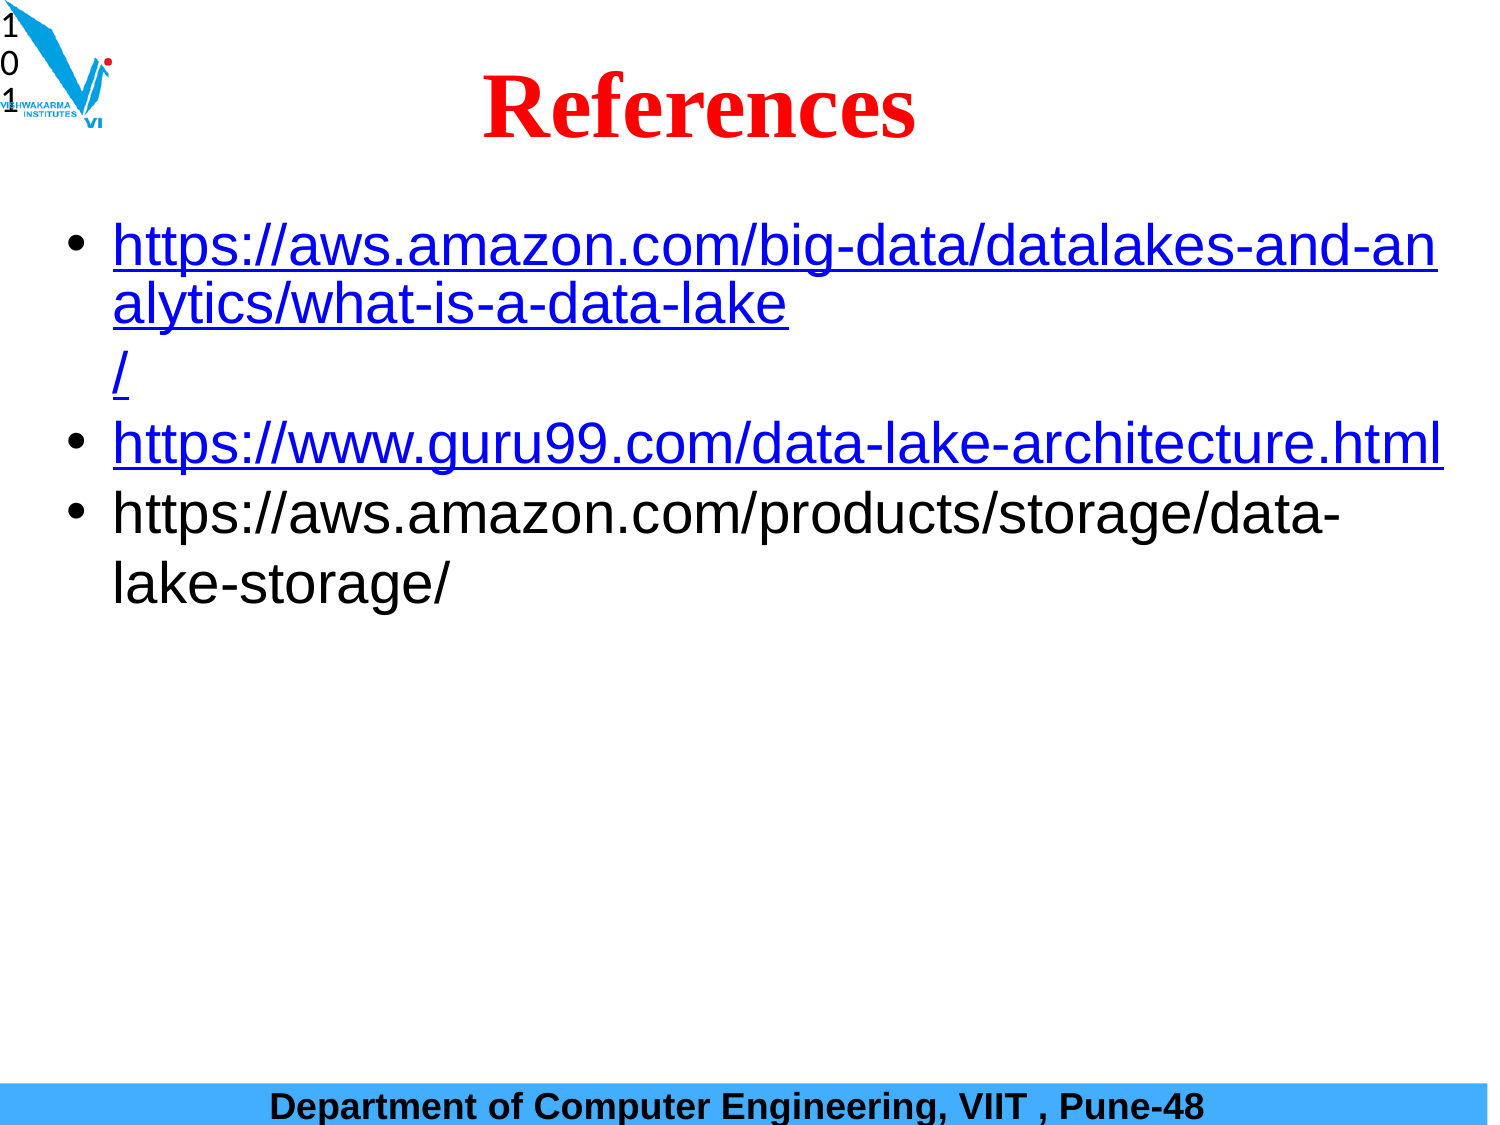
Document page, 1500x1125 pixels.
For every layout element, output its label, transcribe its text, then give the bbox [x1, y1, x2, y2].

text_box https://aws.amazon.com/big-data/datalakes-and-analytics/what-is-a-data-lake/ https://www.guru99.com/data-lake-architecture.html https://aws.amazon.com/products/storage/data-lake-storage/ [51, 199, 1463, 635]
picture [0, 0, 120, 135]
text_box References [162, 50, 1238, 151]
text_box [37, 200, 1438, 890]
text_box Department of Computer Engineering, VIIT , Pune-48 [0, 1081, 1489, 1125]
